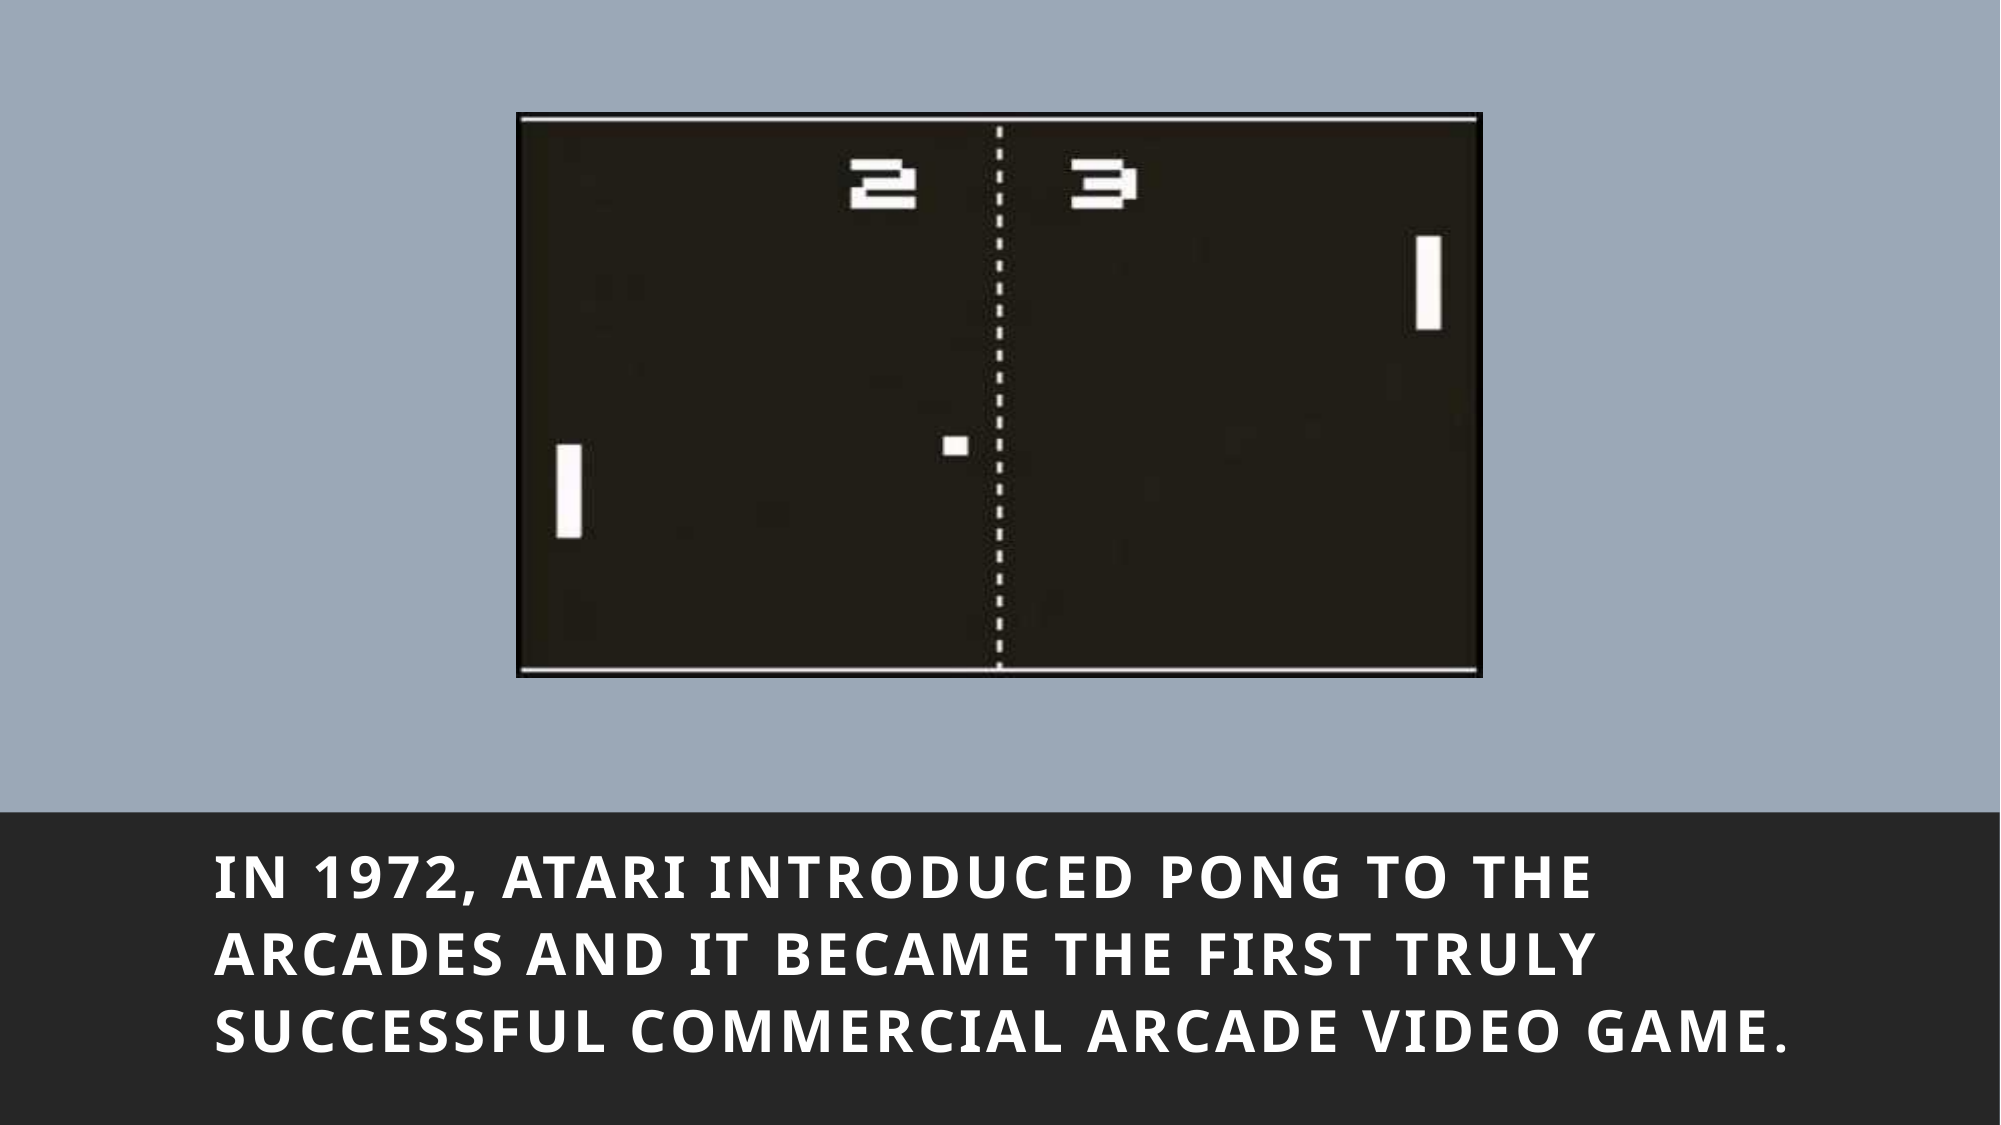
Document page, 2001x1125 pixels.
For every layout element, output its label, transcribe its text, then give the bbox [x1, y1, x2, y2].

text_box [0, 811, 2000, 1125]
subtitle In 1972, Atari introduced Pong to the arcades and It became the first truly successful commercial arcade video game. [199, 825, 1850, 1125]
picture [516, 112, 1484, 679]
text_box [0, 0, 2000, 811]
